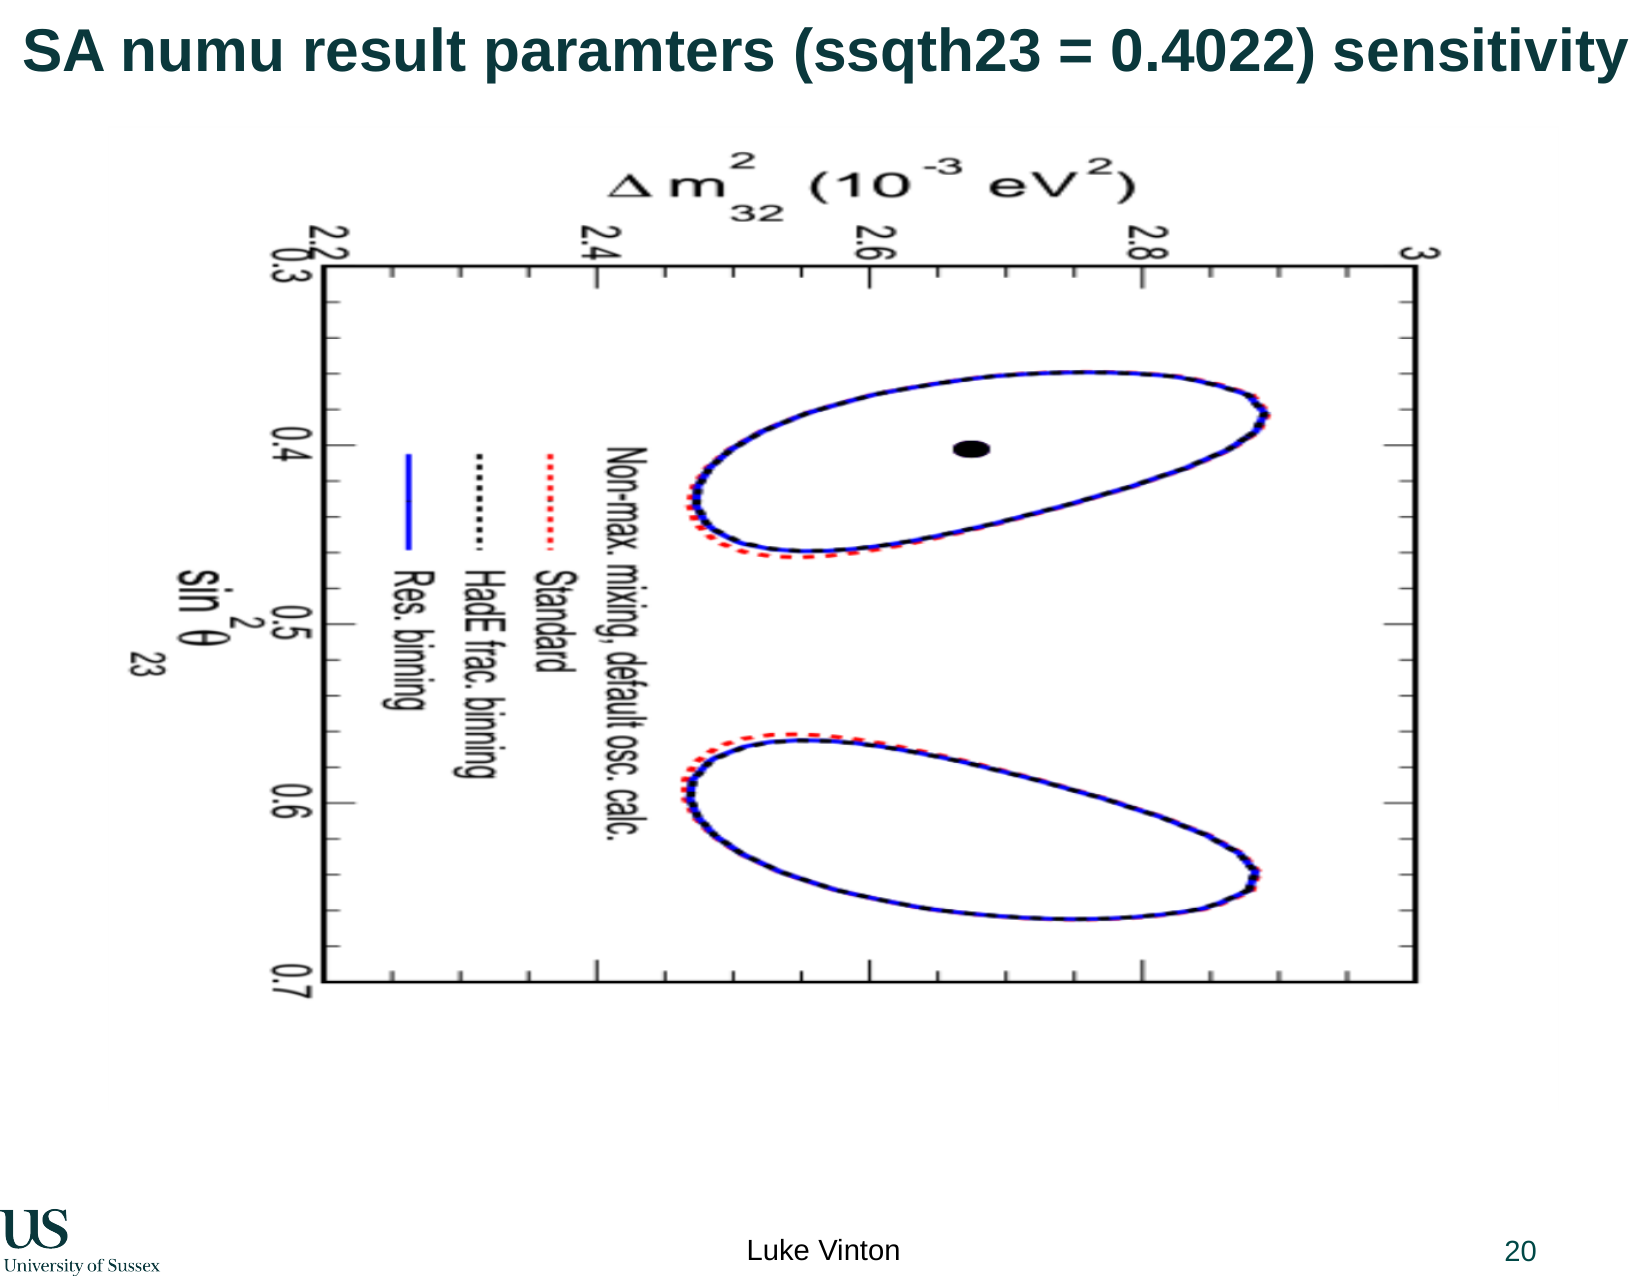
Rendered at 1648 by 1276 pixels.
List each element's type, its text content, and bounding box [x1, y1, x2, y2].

picture [108, 0, 1559, 1276]
picture [0, 1199, 188, 1276]
title SA numu result paramters (ssqth23 = 0.4022) sensitivity [22, 10, 335, 106]
title SA numu result paramters (ssqth23 = 0.4022) sensitivity [1334, 10, 1648, 106]
